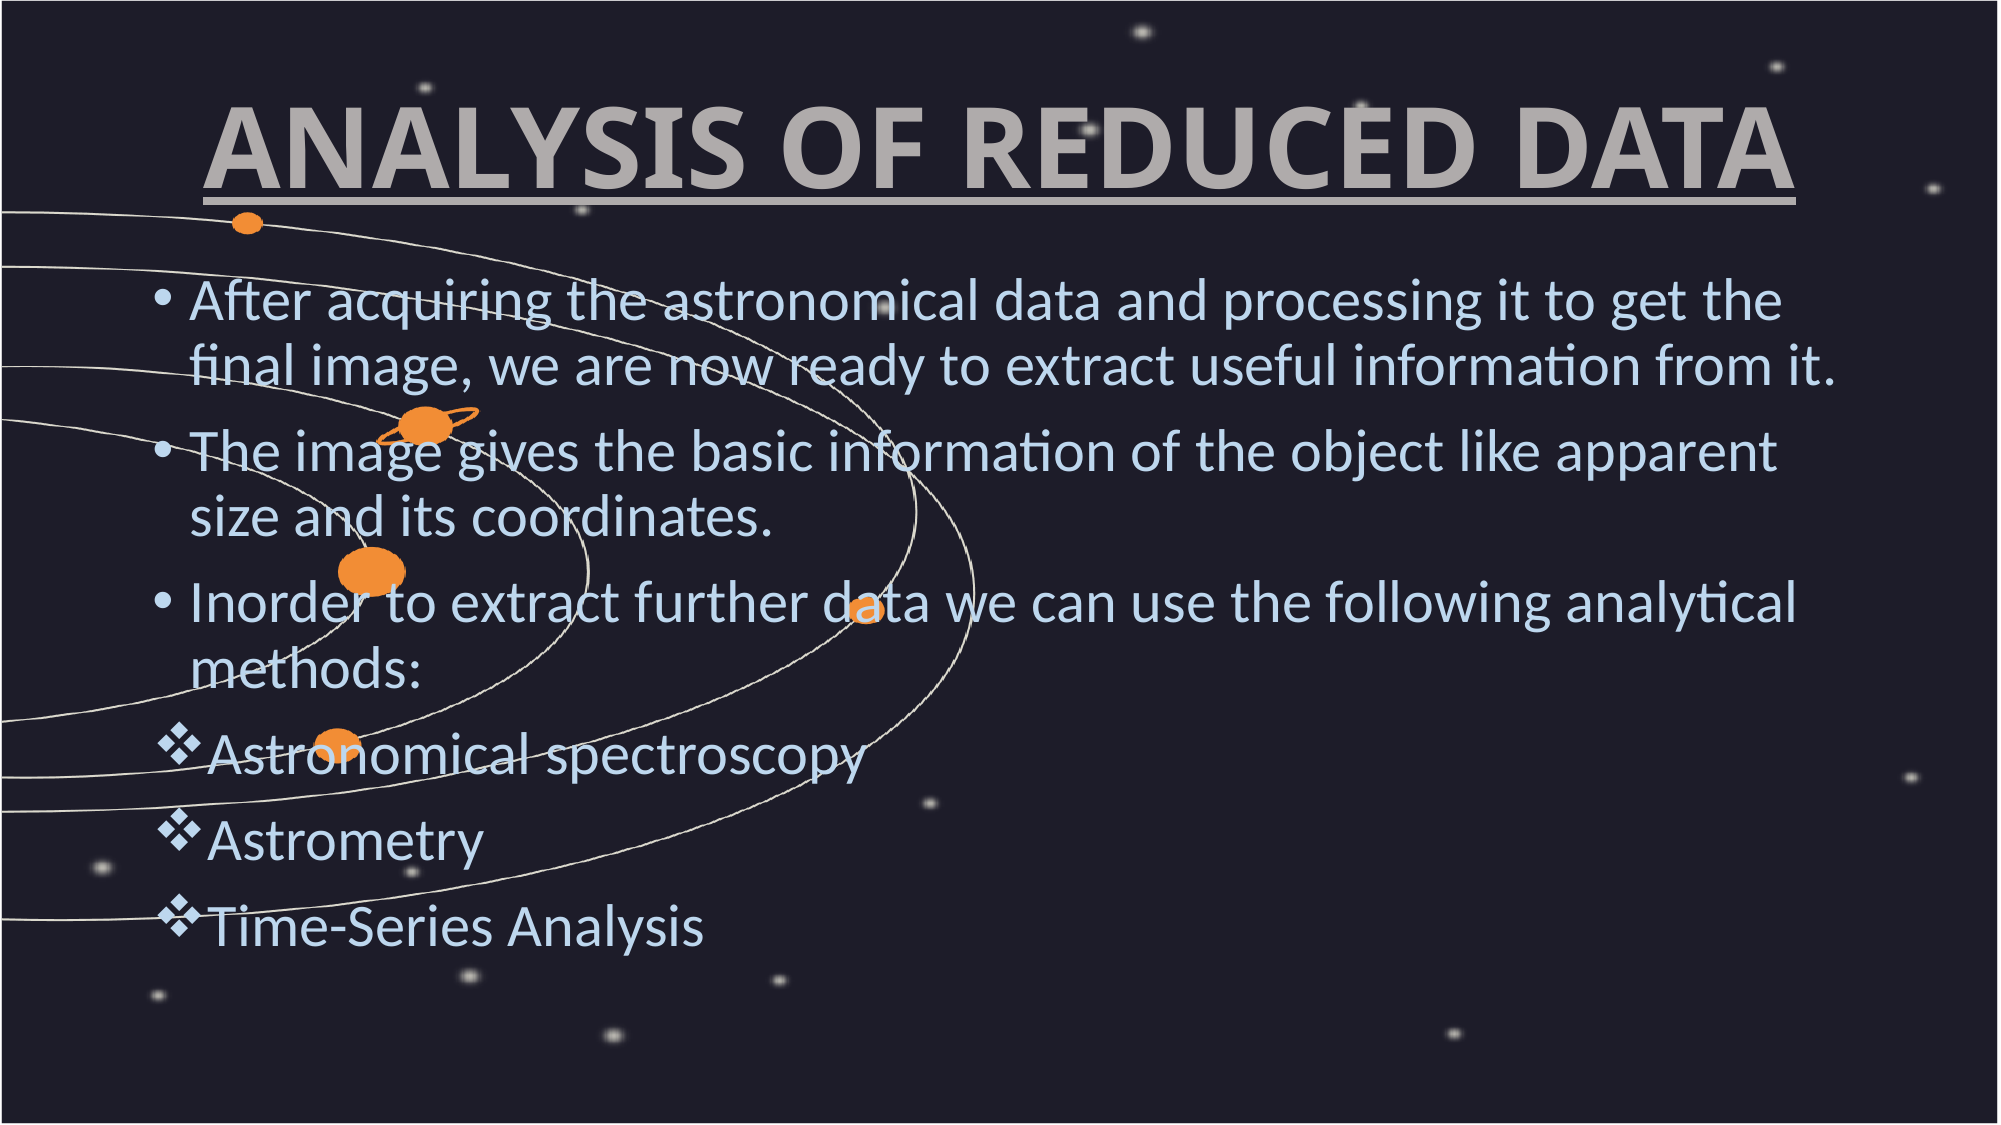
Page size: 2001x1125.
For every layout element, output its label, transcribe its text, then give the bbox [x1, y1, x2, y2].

picture [0, 0, 2001, 1125]
list After acquiring the astronomical data and processing it to get the final image, we are now ready to extract useful information from it. The image gives the basic information of the object like apparent size and its coordinates. Inorder to extract further data we can use the following analytical methods: Astronomical spectroscopy Astrometry Time-Series Analysis [137, 260, 1885, 1125]
title ANALYSIS OF REDUCED DATA [137, 42, 1863, 260]
